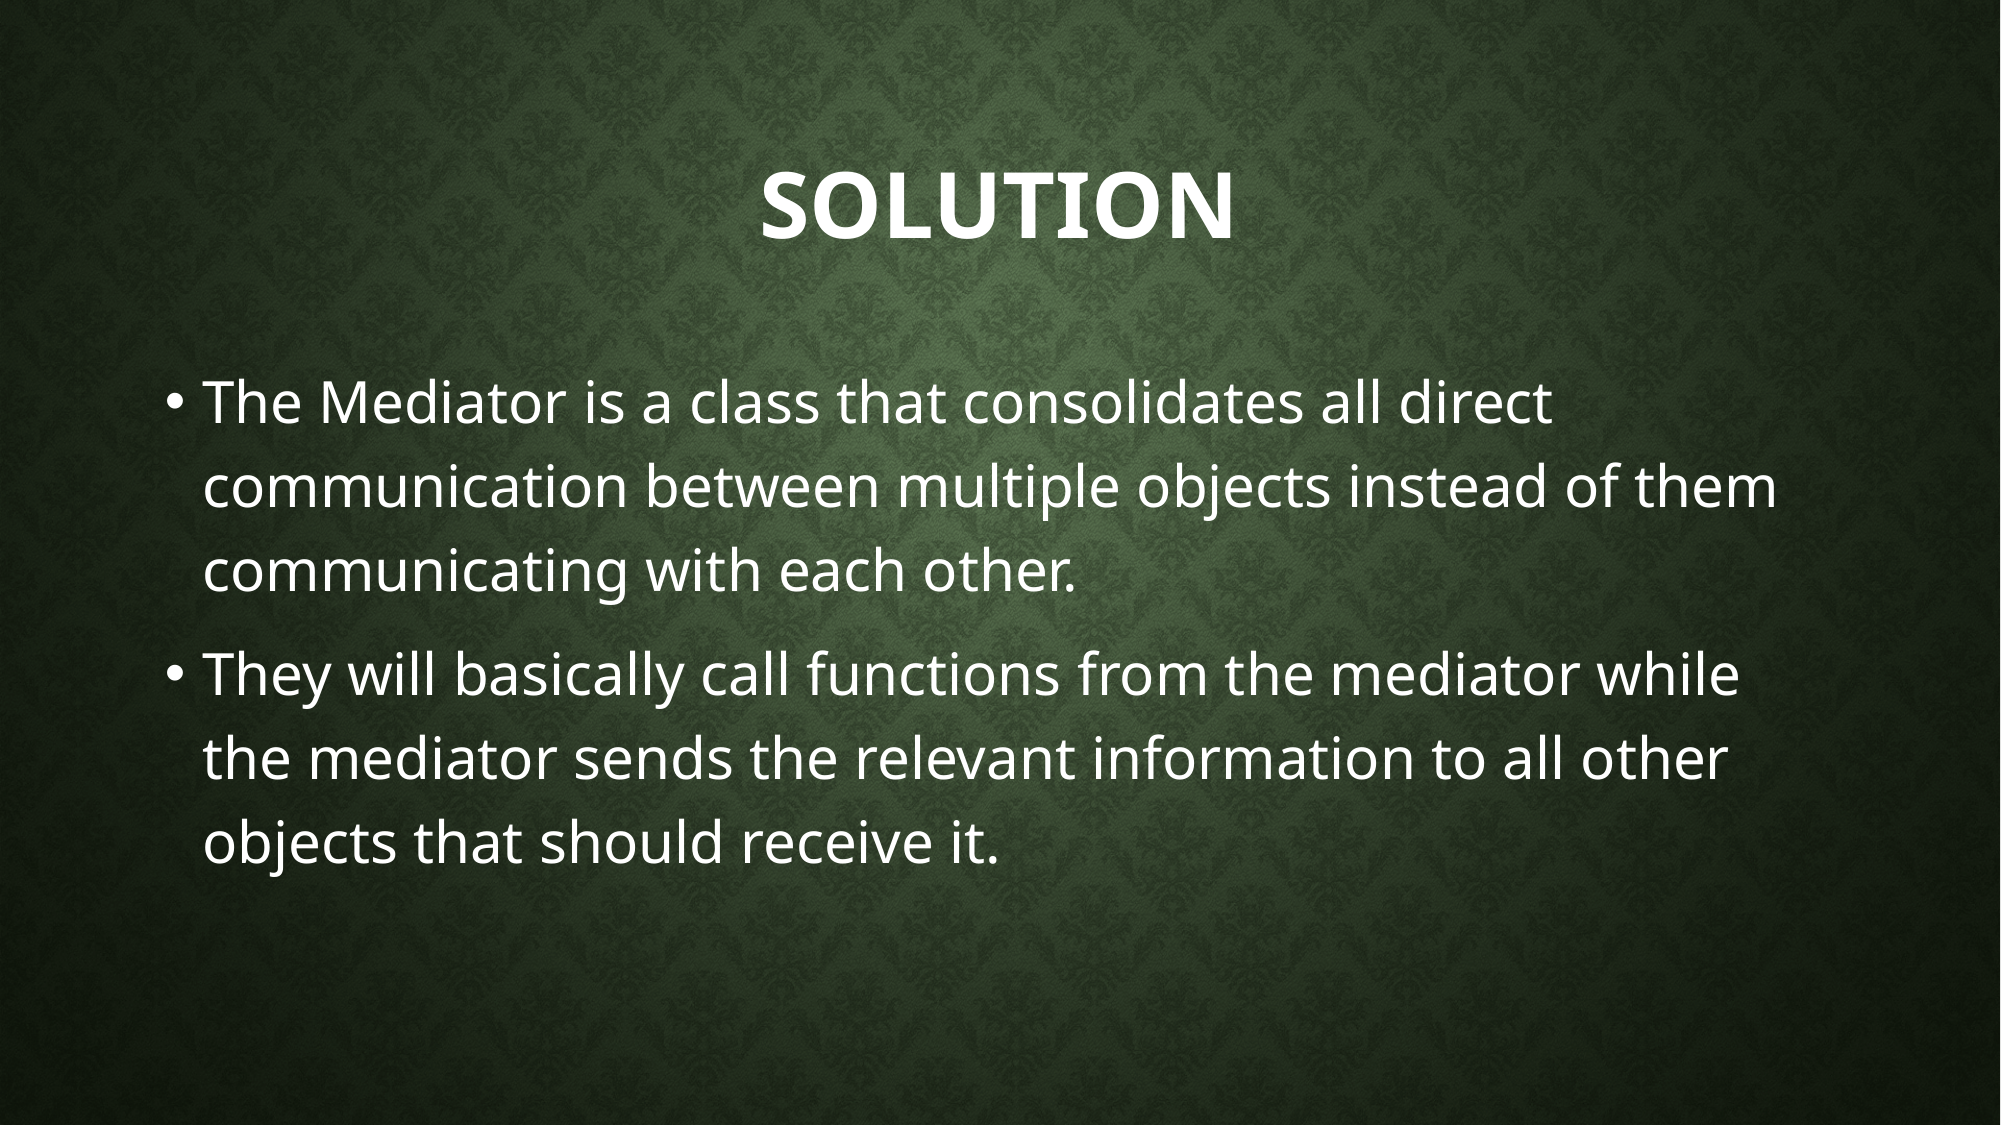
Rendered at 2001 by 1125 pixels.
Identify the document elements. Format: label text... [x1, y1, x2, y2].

title Solution [149, 99, 1849, 318]
list The Mediator is a class that consolidates all direct communication between multiple objects instead of them communicating with each other. They will basically call functions from the mediator while the mediator sends the relevant information to all other objects that should receive it. [149, 343, 1849, 950]
